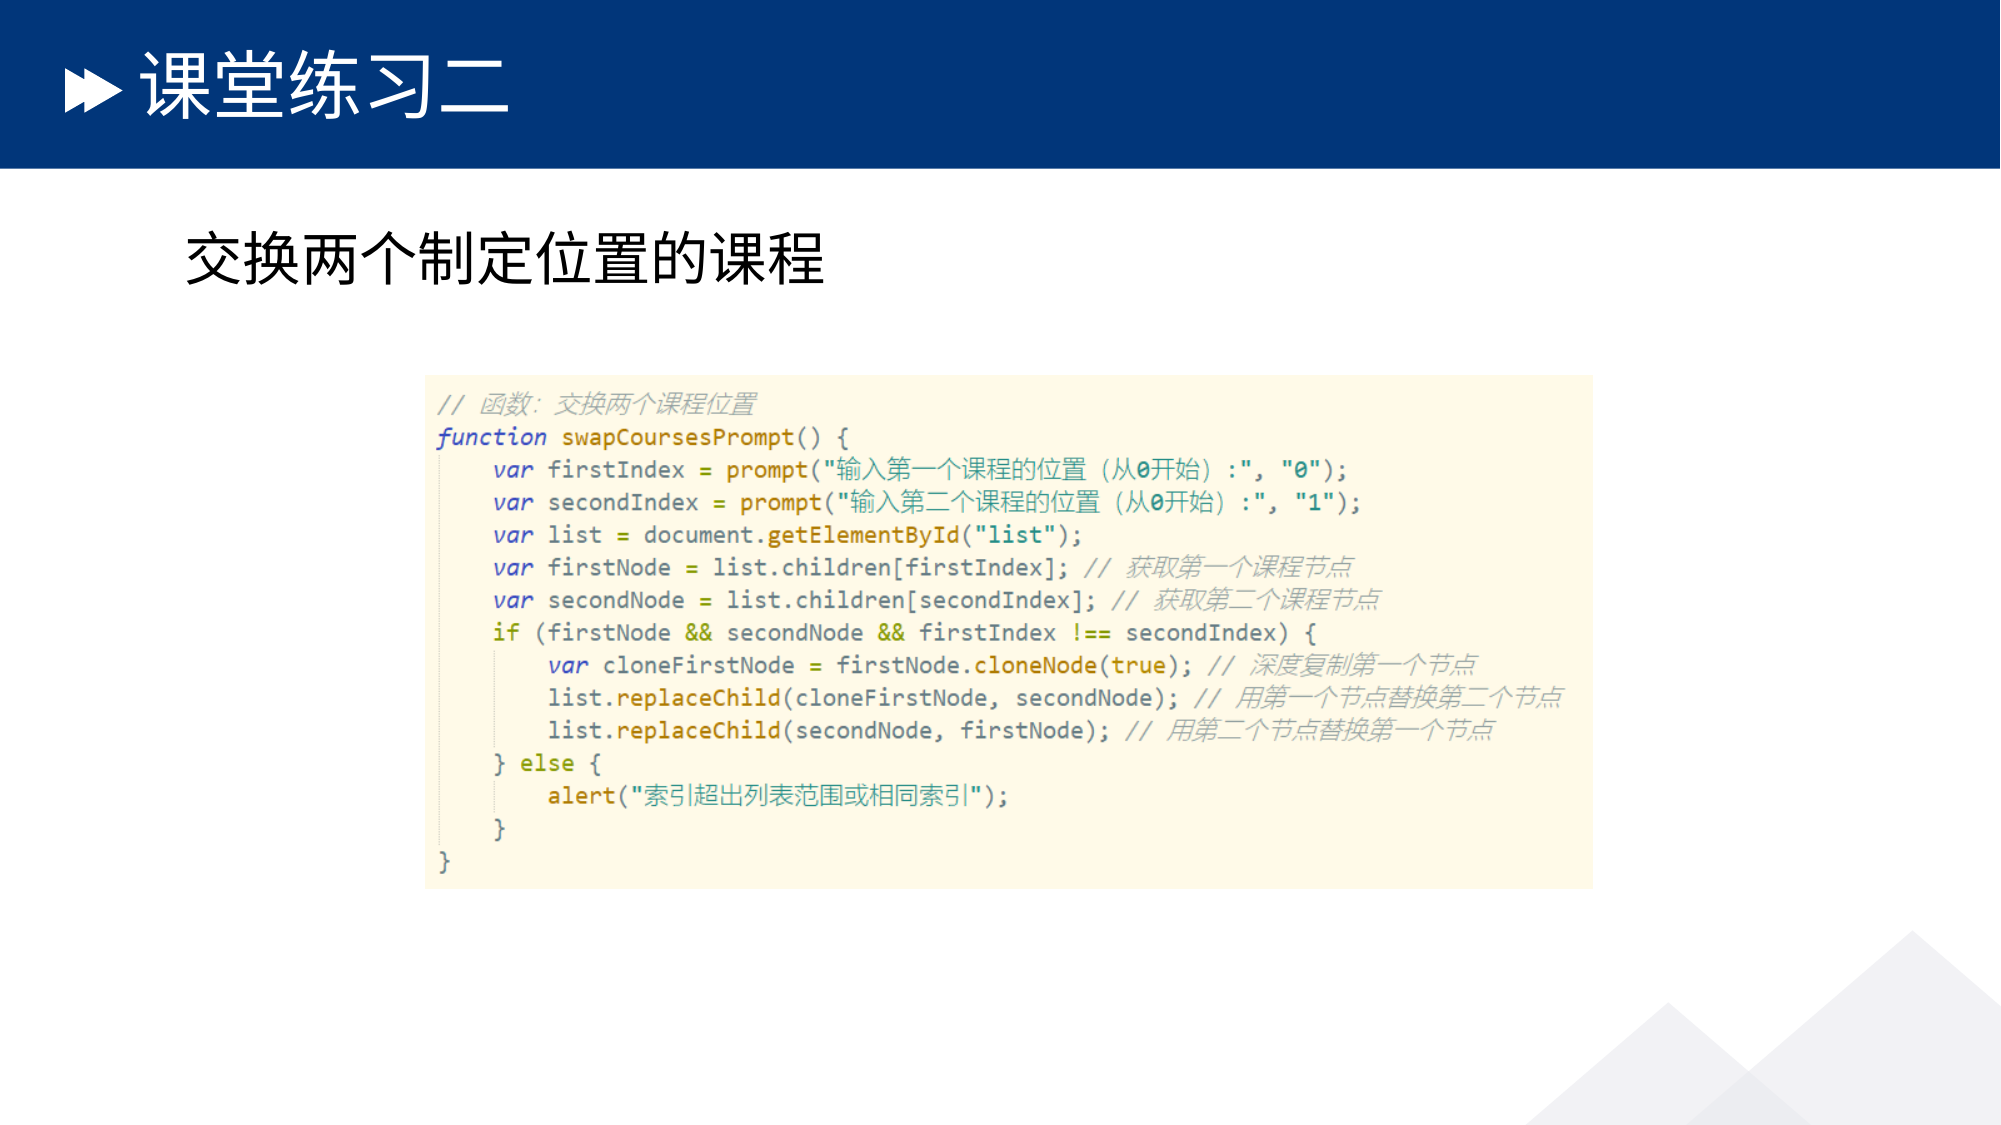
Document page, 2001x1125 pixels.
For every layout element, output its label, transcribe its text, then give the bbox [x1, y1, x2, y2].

text_box 交换两个制定位置的课程 [170, 214, 1170, 300]
title 课堂练习二 [122, 40, 1336, 138]
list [424, 375, 1593, 889]
